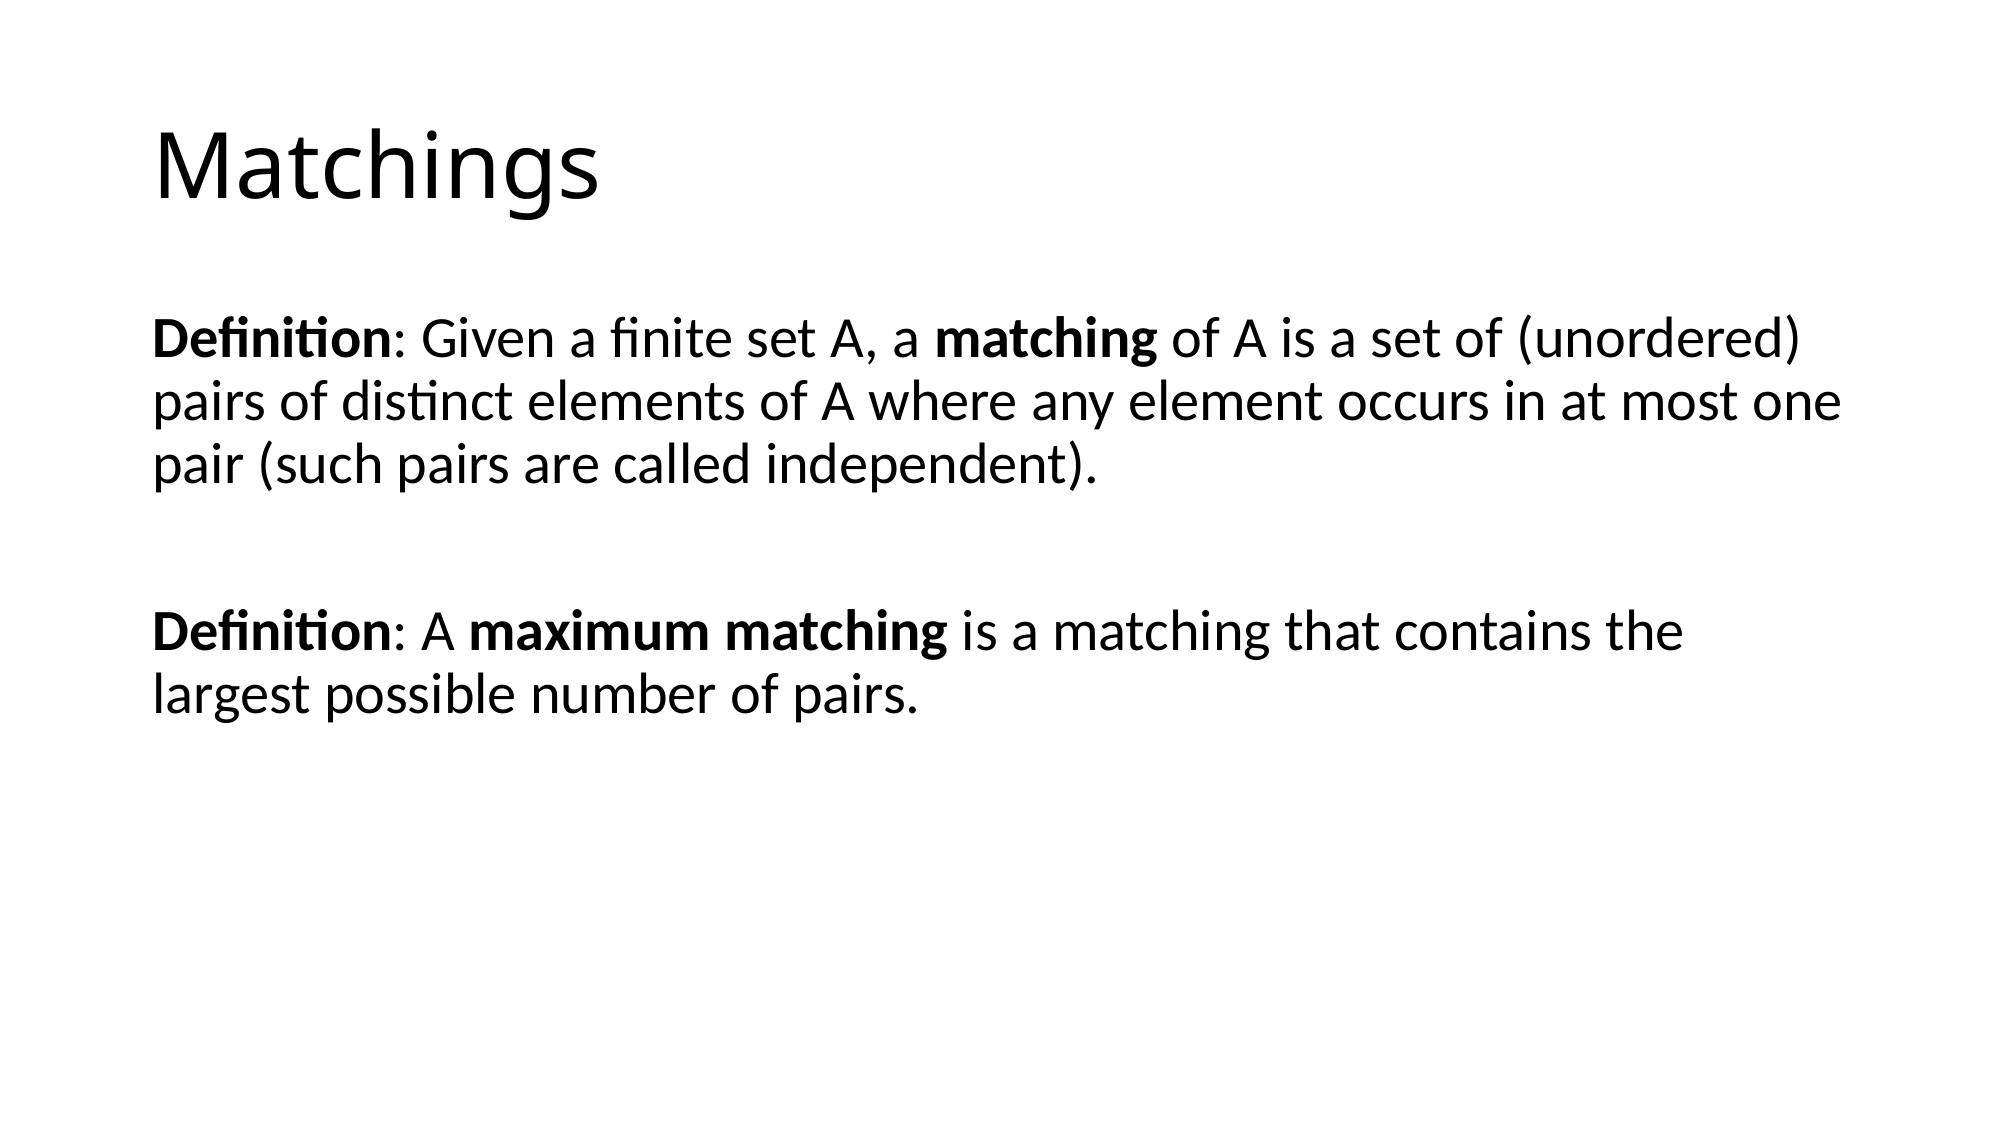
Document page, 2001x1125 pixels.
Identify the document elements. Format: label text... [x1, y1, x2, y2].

title Matchings [137, 59, 1863, 278]
list Definition: Given a finite set A, a matching of A is a set of (unordered) pairs of distinct elements of A where any element occurs in at most one pair (such pairs are called independent). Definition: A maximum matching is a matching that contains the largest possible number of pairs. [137, 299, 1863, 1014]
